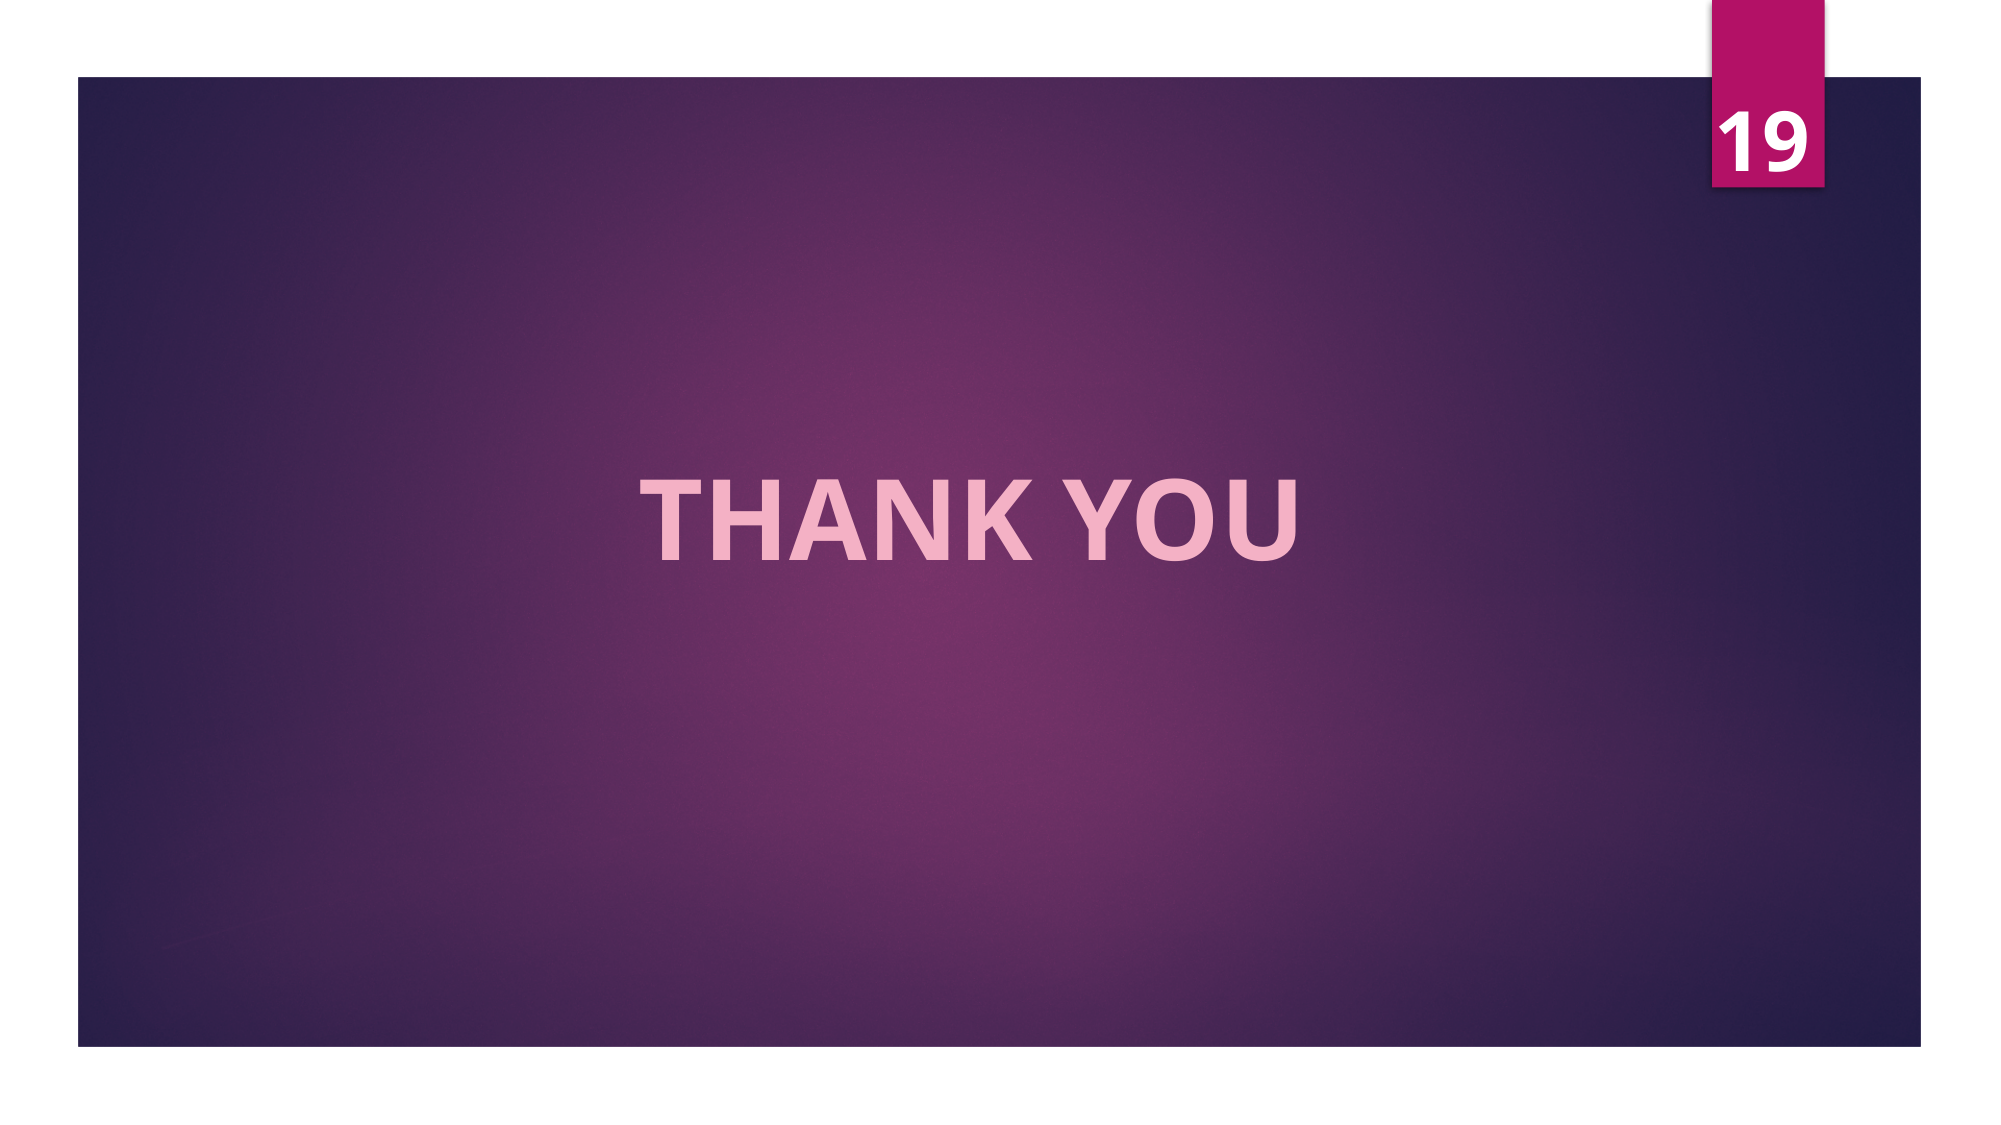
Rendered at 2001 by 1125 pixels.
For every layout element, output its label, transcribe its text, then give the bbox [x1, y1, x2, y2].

title THANK YOU [331, 150, 1779, 590]
text_box 19 [1699, 81, 1836, 196]
